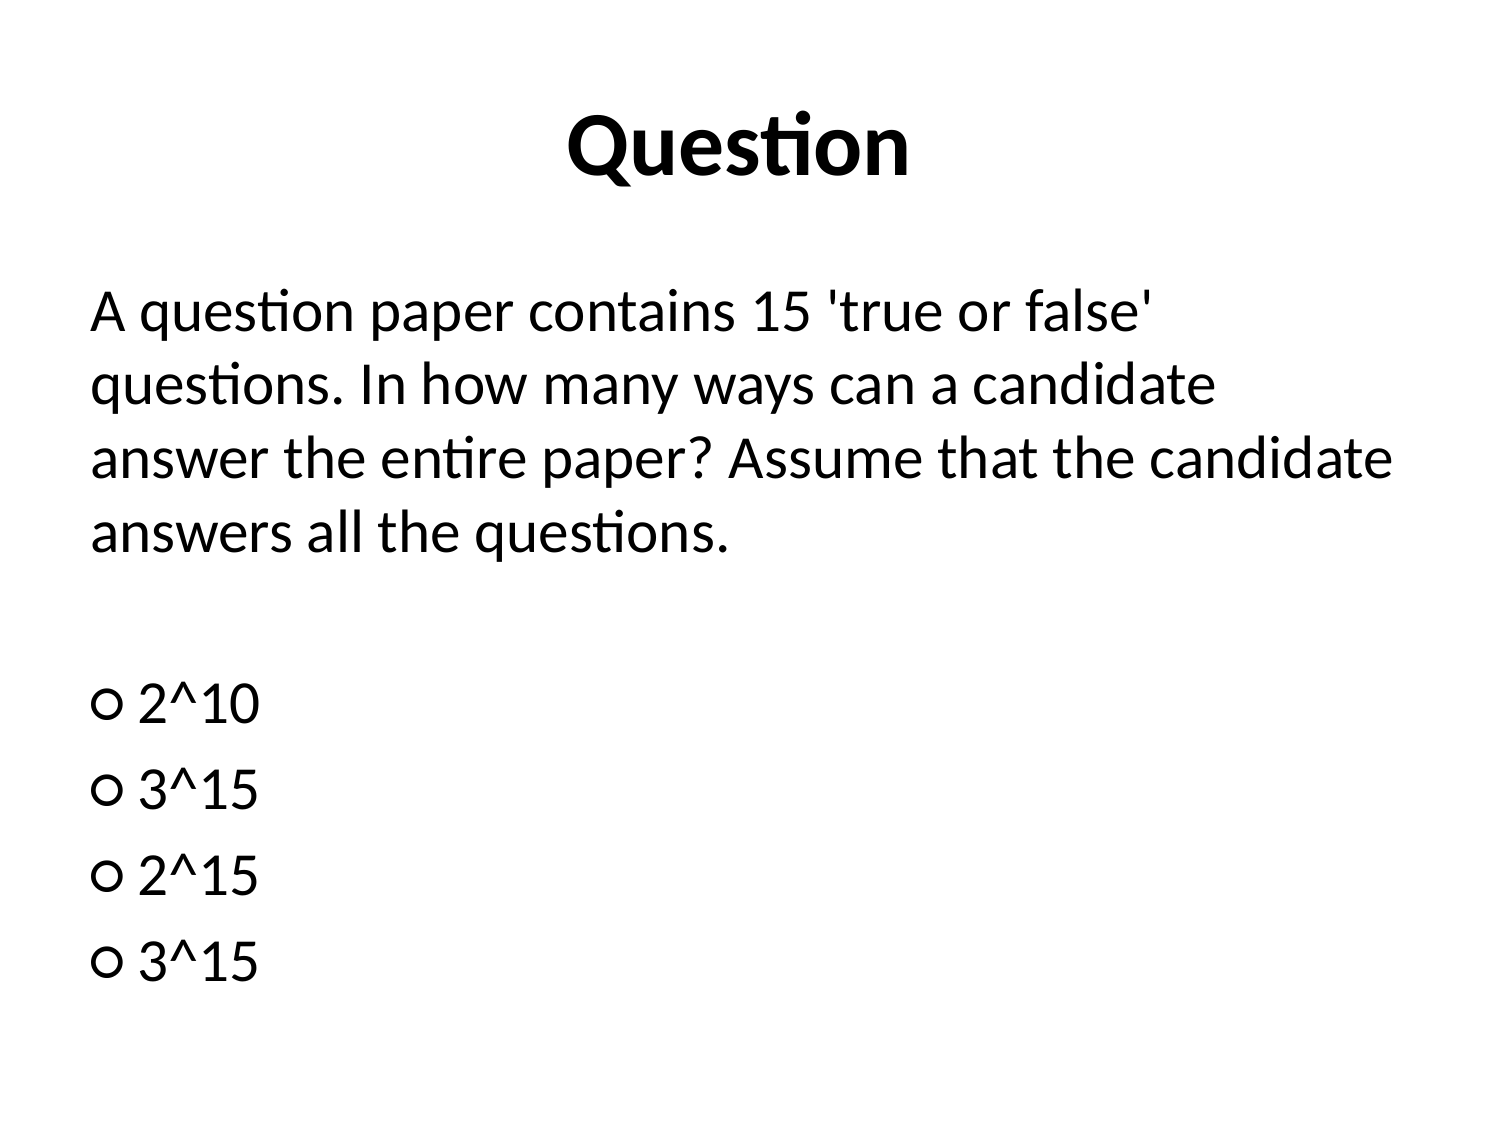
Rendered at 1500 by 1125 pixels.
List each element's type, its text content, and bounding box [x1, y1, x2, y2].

title Question [75, 45, 1425, 233]
list A question paper contains 15 'true or false' questions. In how many ways can a candidate answer the entire paper? Assume that the candidate answers all the questions. ○ 2^10 ○ 3^15 ○ 2^15 ○ 3^15 [75, 262, 1425, 1005]
